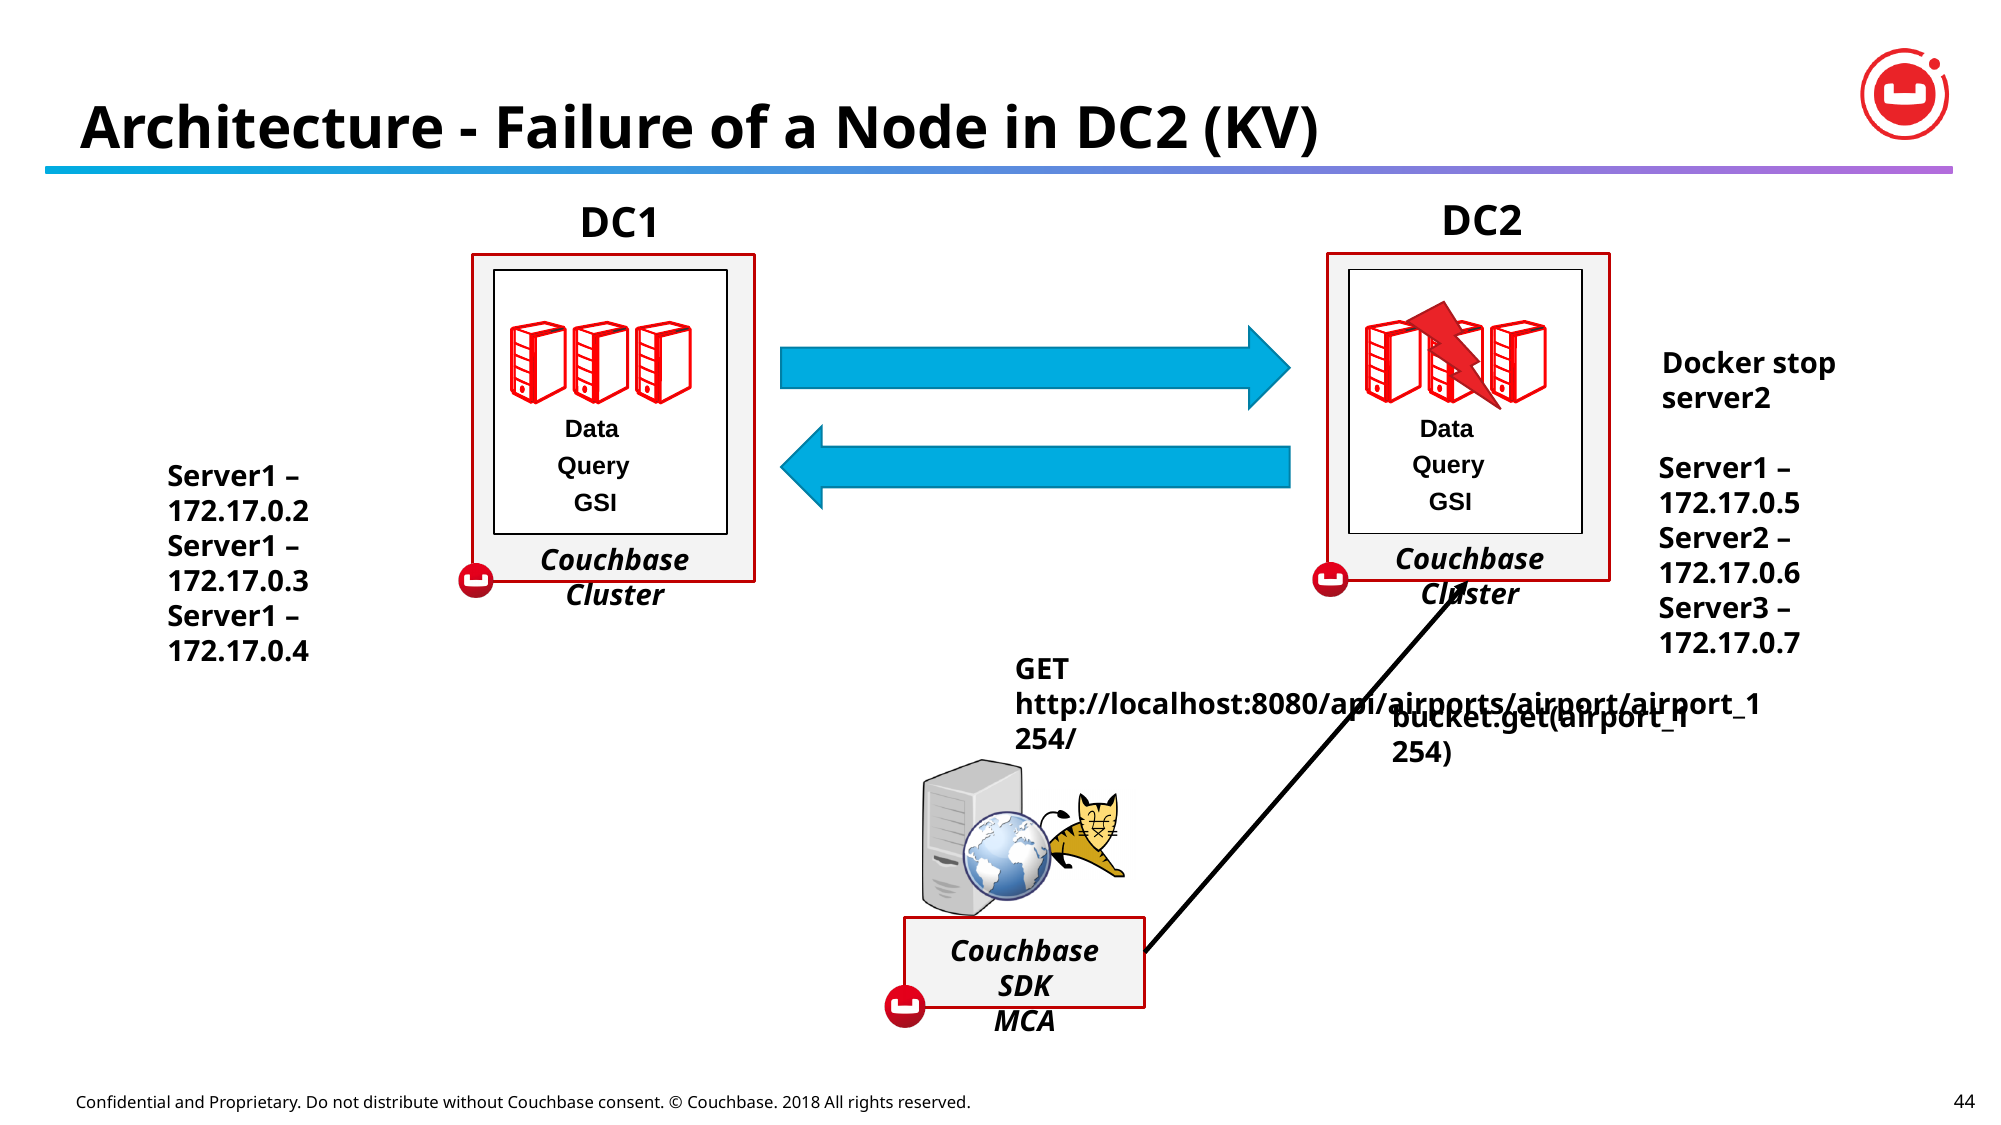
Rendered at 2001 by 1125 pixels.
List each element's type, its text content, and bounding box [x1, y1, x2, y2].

text_box Server1 – 172.17.0.5 Server2 – 172.17.0.6 Server3 – 172.17.0.7 [1644, 441, 1946, 667]
text_box Couchbase Cluster [479, 533, 751, 572]
text_box [494, 270, 728, 535]
text_box GET http://localhost:8080/api/airports/airport/airport_1254/ [999, 643, 1144, 759]
text_box DC1 [564, 188, 701, 254]
text_box Query [534, 445, 653, 483]
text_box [635, 321, 691, 404]
text_box Data [1387, 408, 1507, 446]
text_box Data [533, 409, 652, 447]
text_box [1428, 320, 1484, 403]
text_box GSI [1391, 481, 1510, 520]
picture [1860, 48, 1958, 140]
text_box Couchbase Cluster [1334, 532, 1606, 571]
picture [456, 563, 494, 599]
text_box [472, 254, 755, 582]
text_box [1365, 320, 1421, 403]
text_box Server1 – 172.17.0.2 Server1 – 172.17.0.3 Server1 – 172.17.0.4 [152, 449, 454, 675]
picture [1311, 562, 1349, 580]
text_box [1327, 253, 1610, 581]
title Architecture - Failure of a Node in DC2 (KV) [65, 84, 1768, 175]
text_box Docker stop server2 [1647, 337, 1949, 422]
text_box DC2 [1426, 186, 1562, 251]
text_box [1144, 580, 1469, 953]
text_box [1407, 300, 1457, 337]
text_box [1349, 269, 1583, 534]
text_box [1490, 320, 1546, 403]
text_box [573, 321, 629, 404]
text_box GET http://localhost:8080/api/airports/airport/airport_1254/ [1469, 643, 1791, 763]
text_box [883, 759, 1145, 1029]
text_box GSI [536, 482, 655, 521]
text_box [779, 424, 1291, 511]
text_box [780, 324, 1292, 411]
text_box bucket.get(airport_1254) [1469, 691, 1717, 776]
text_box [510, 321, 566, 404]
text_box Query [1389, 444, 1508, 483]
text_box [1484, 382, 1502, 410]
